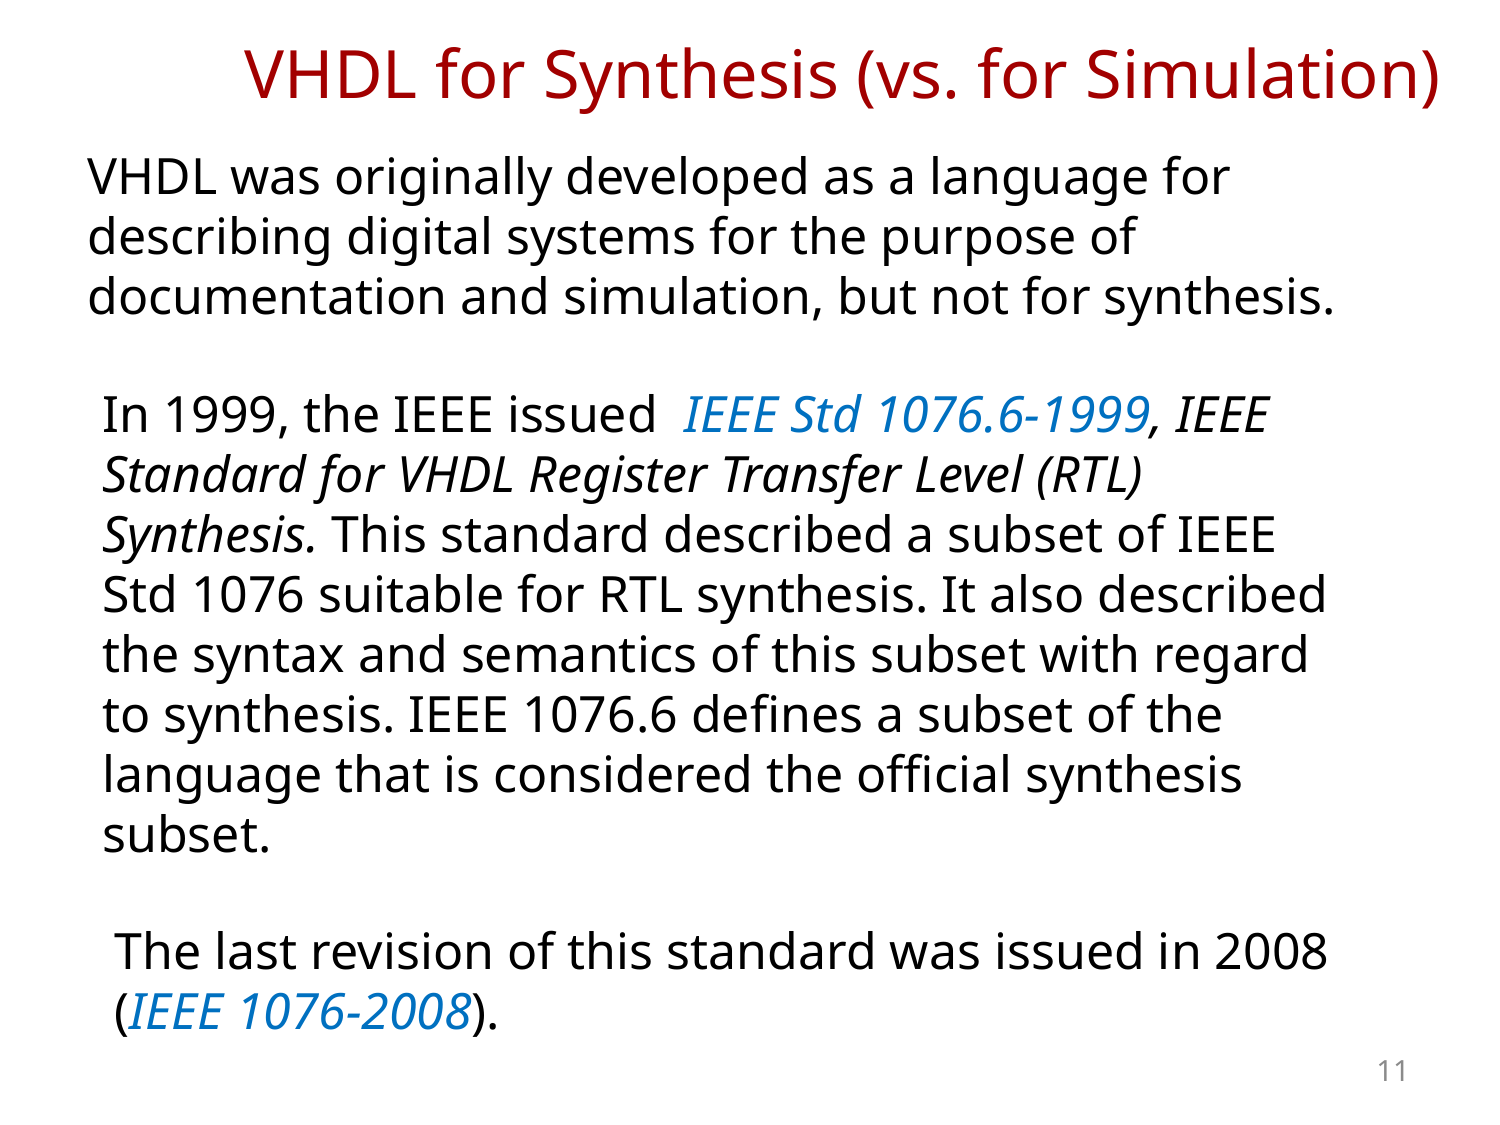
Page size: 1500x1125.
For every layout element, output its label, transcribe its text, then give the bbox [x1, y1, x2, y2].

text_box VHDL was originally developed as a language for describing digital systems for the purpose of documentation and simulation, but not for synthesis. [72, 137, 1463, 333]
text_box In 1999, the IEEE issued IEEE Std 1076.6-1999, IEEE Standard for VHDL Register Transfer Level (RTL) Synthesis. This standard described a subset of IEEE Std 1076 suitable for RTL synthesis. It also described the syntax and semantics of this subset with regard to synthesis. IEEE 1076.6 defines a subset of the language that is considered the official synthesis subset. [87, 374, 1374, 870]
title VHDL for Synthesis (vs. for Simulation) [75, 19, 1457, 125]
slide_number 11 [1074, 1042, 1425, 1103]
text_box The last revision of this standard was issued in 2008 (IEEE 1076-2008). [99, 912, 1386, 1048]
